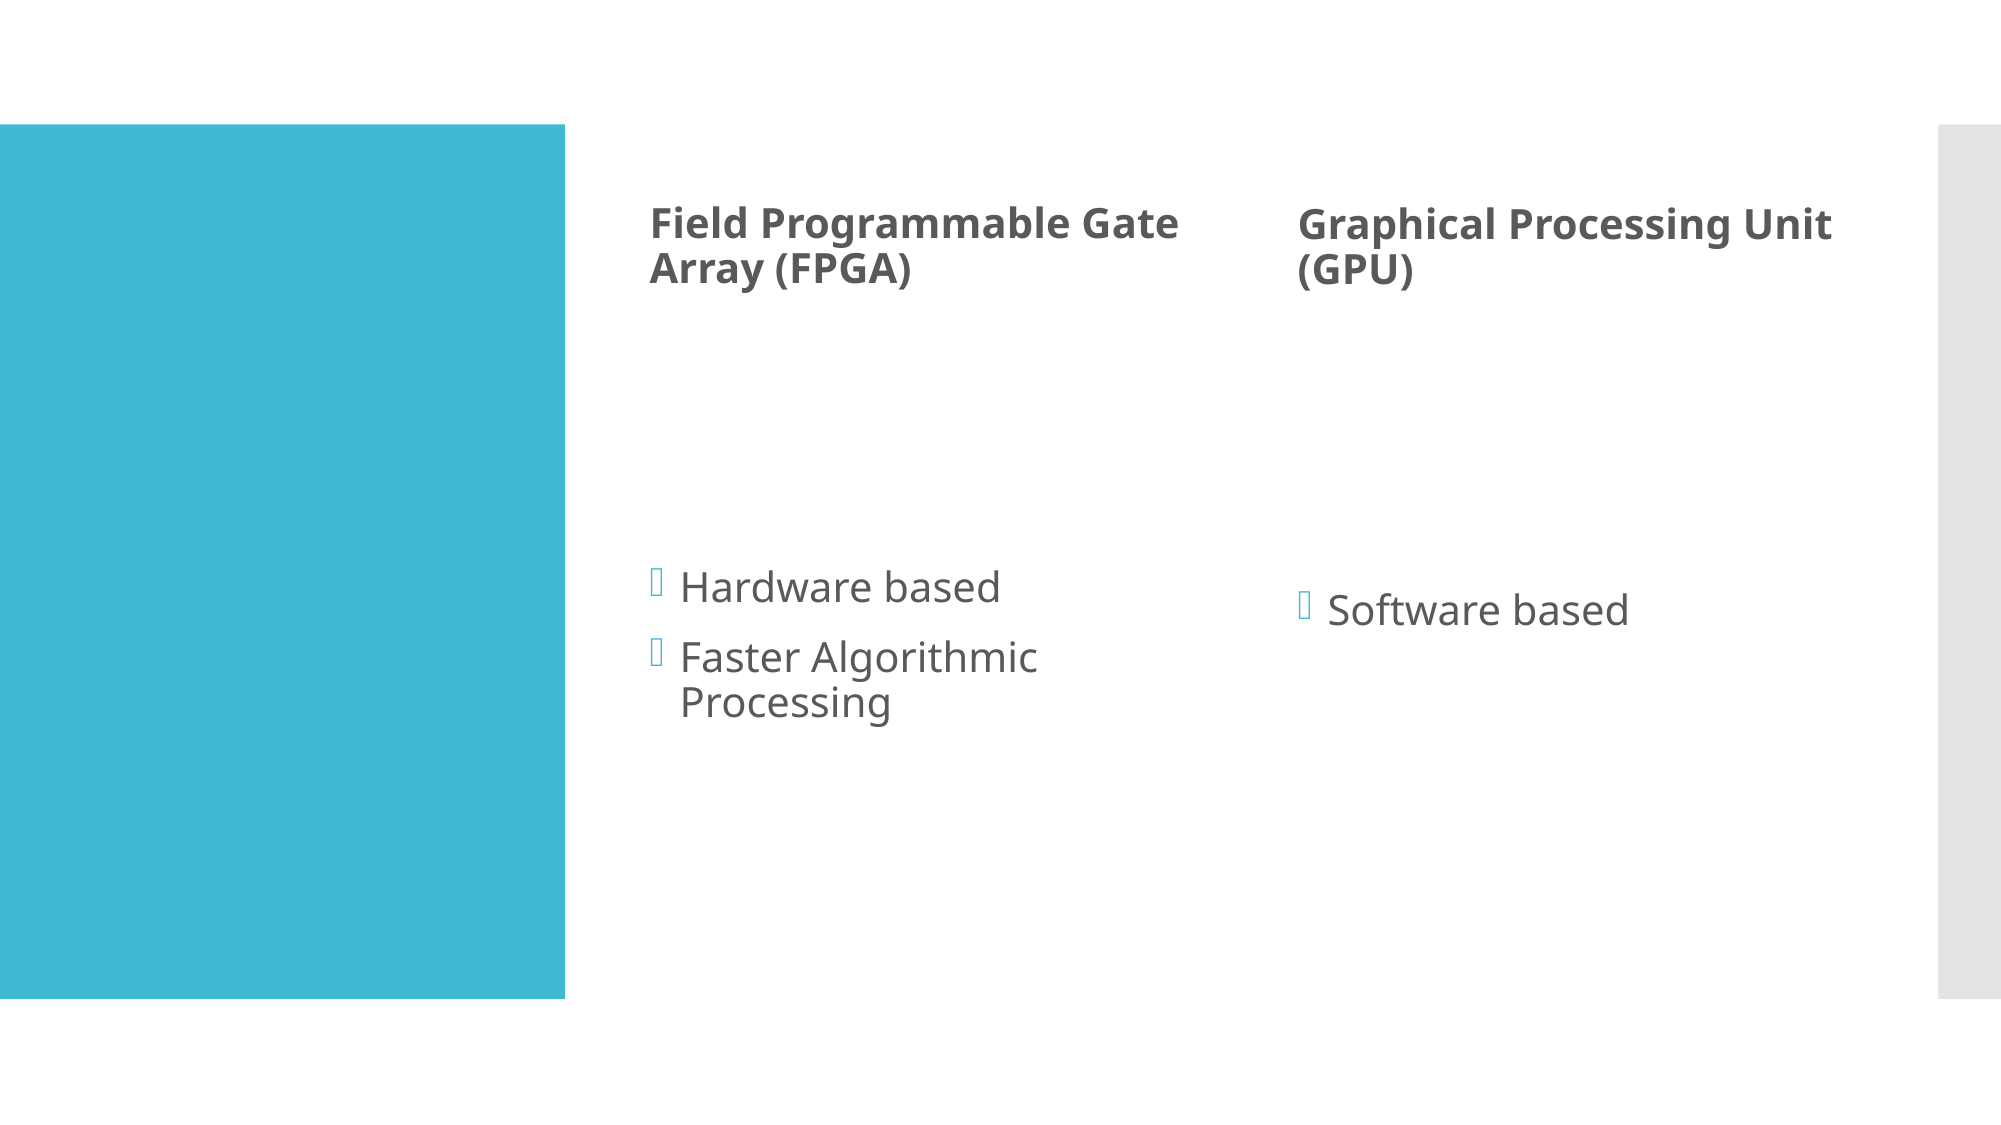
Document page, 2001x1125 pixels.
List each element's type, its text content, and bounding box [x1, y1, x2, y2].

list Graphical Processing Unit (GPU) [1282, 167, 1853, 302]
list Software based [1282, 316, 1853, 977]
list Field Programmable Gate Array (FPGA) [634, 167, 1205, 301]
list Hardware based Faster Algorithmic Processing [634, 316, 1205, 977]
